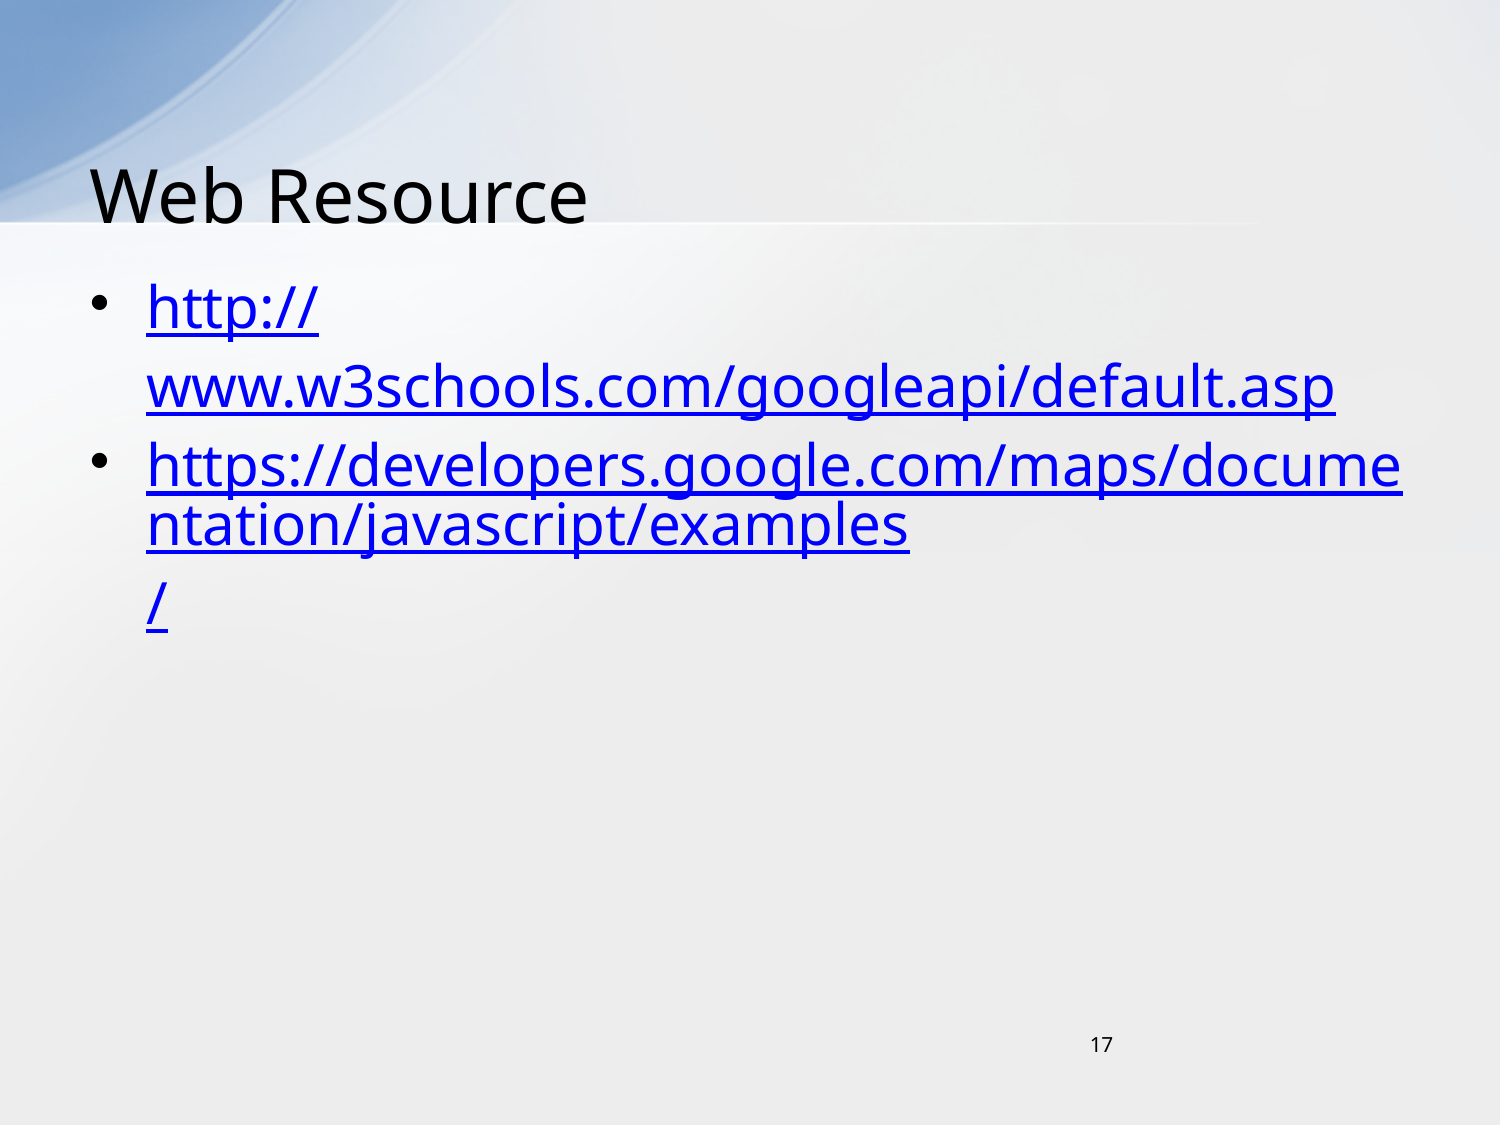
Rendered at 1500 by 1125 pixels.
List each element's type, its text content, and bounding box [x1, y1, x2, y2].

title Web Resource [75, 58, 1425, 247]
picture [0, 0, 1500, 1125]
list http://www.w3schools.com/googleapi/default.asp https://developers.google.com/maps/documentation/javascript/examples/ [75, 262, 1425, 1005]
slide_number 17 [1074, 1024, 1425, 1103]
